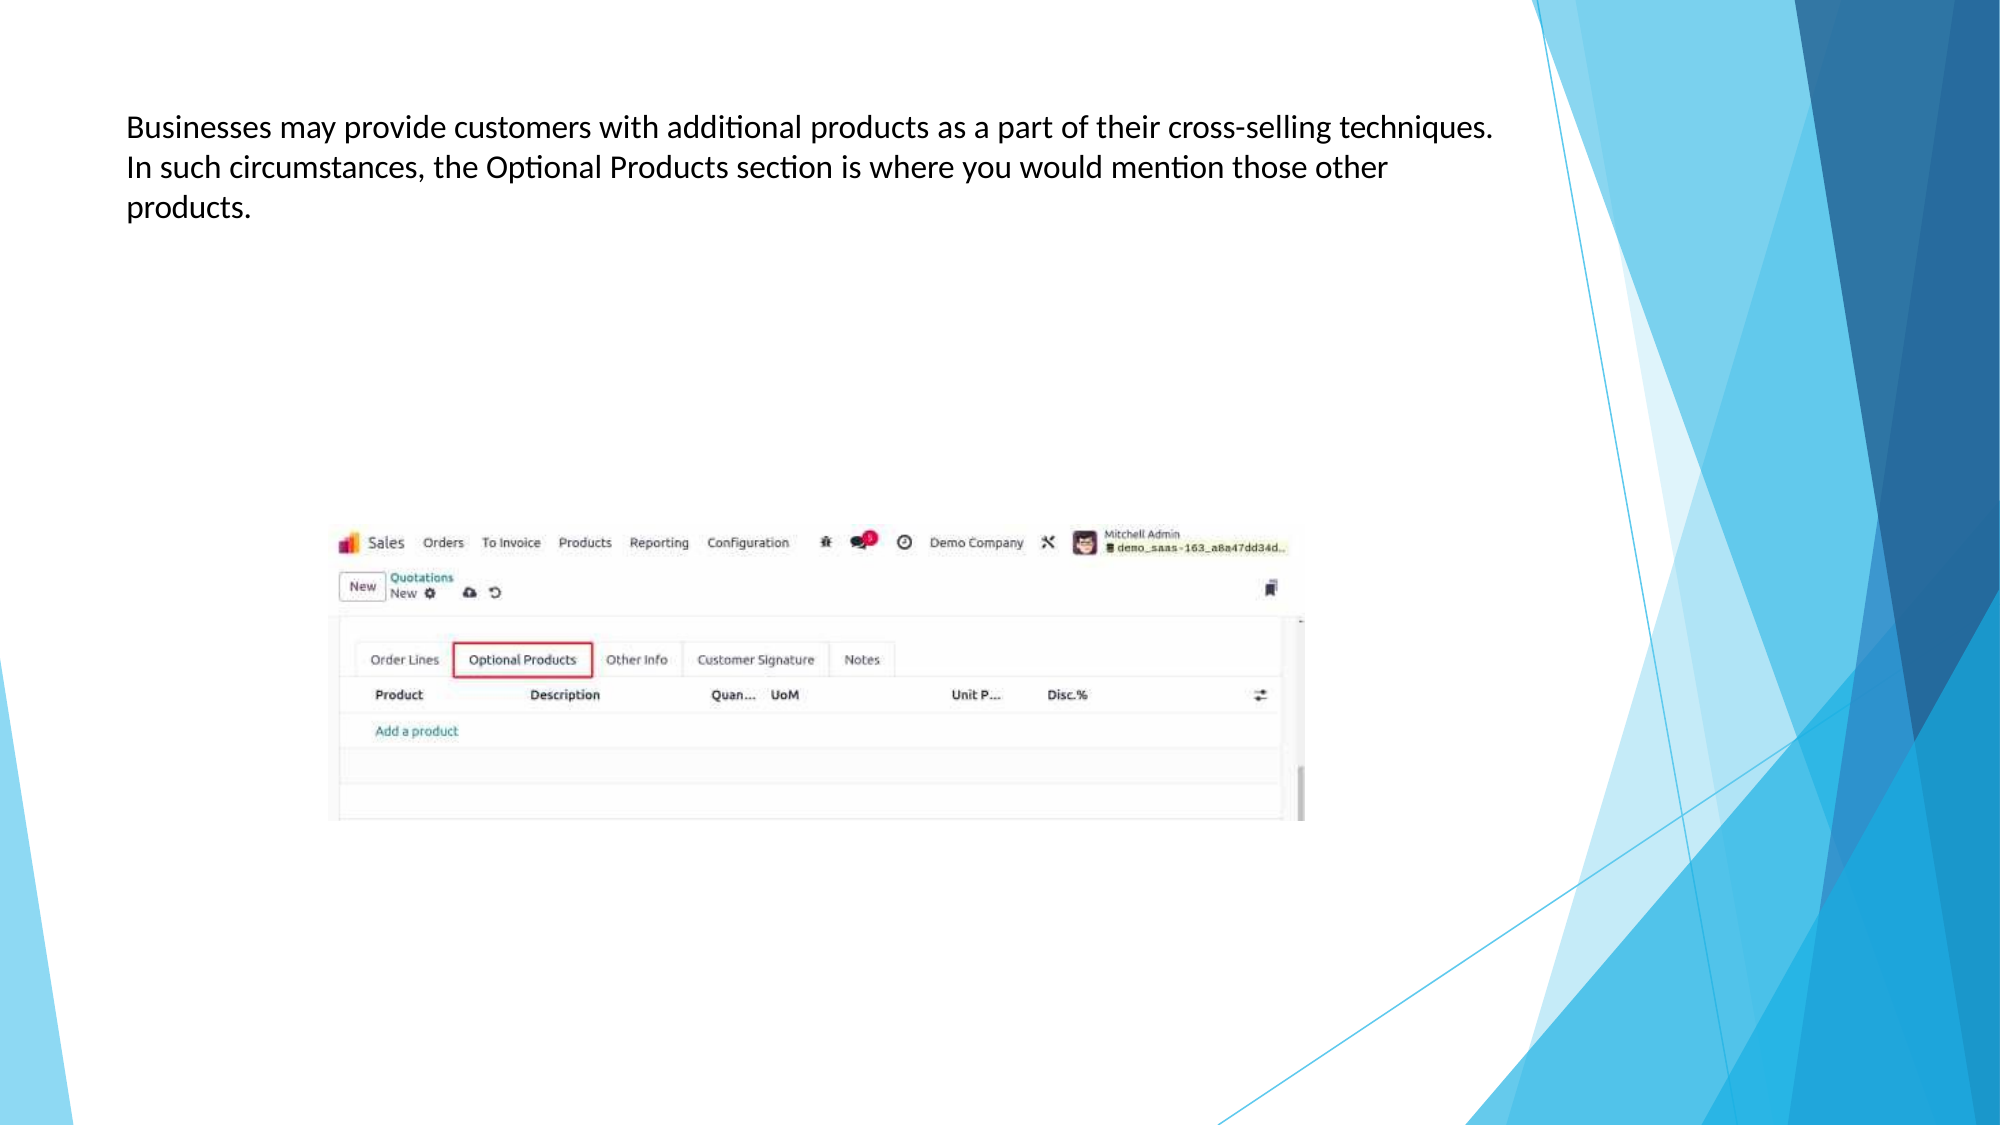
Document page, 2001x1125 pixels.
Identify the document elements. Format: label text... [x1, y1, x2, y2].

picture [328, 524, 1305, 821]
text_box Businesses may provide customers with additional products as a part of their cross-selling techniques. In such circumstances, the Optional Products section is where you would mention those other products. [124, 103, 1504, 226]
